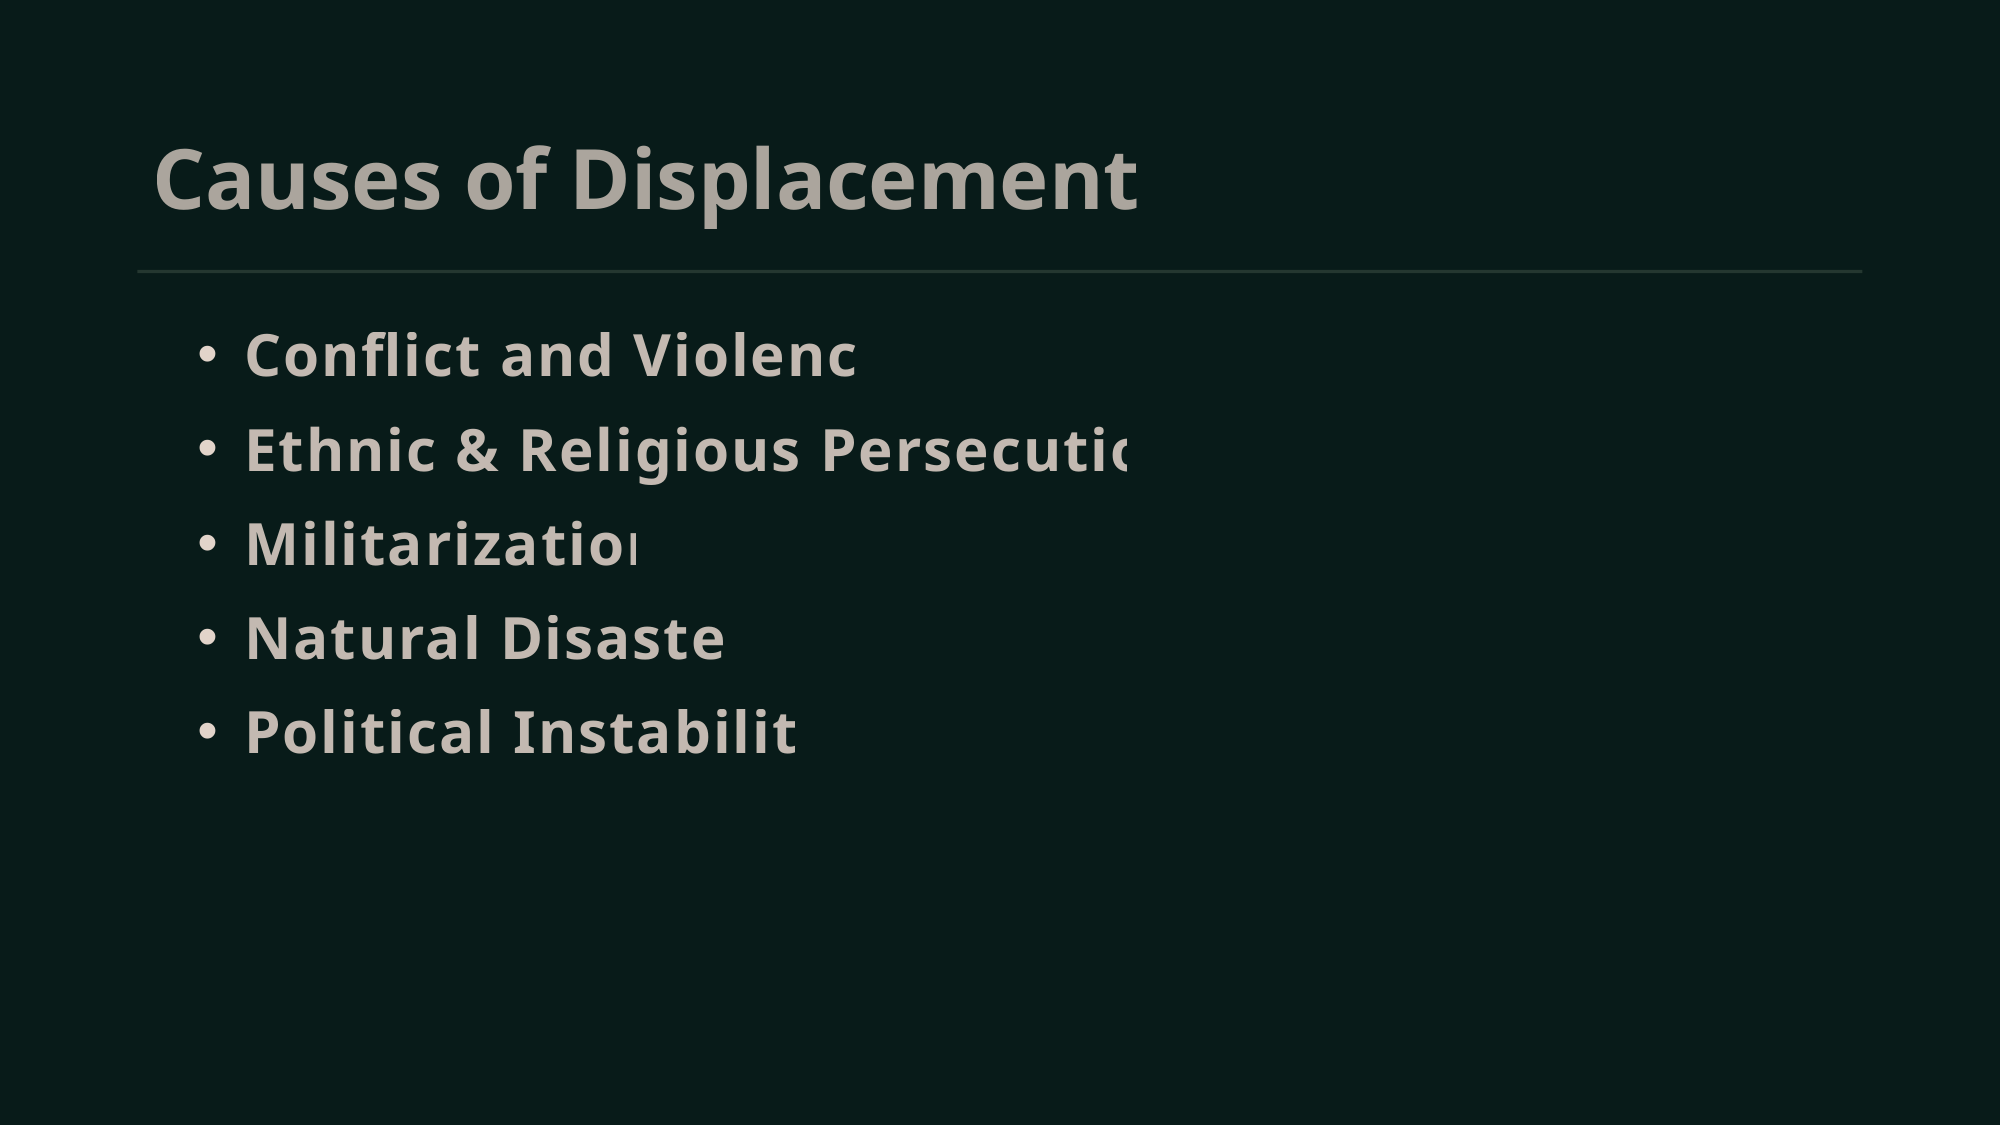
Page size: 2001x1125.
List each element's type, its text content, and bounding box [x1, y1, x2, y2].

title Causes of Displacement [137, 108, 1863, 244]
list Conflict and Violence Ethnic & Religious Persecution Militarization Natural Disaster Political Instability [137, 297, 1863, 985]
